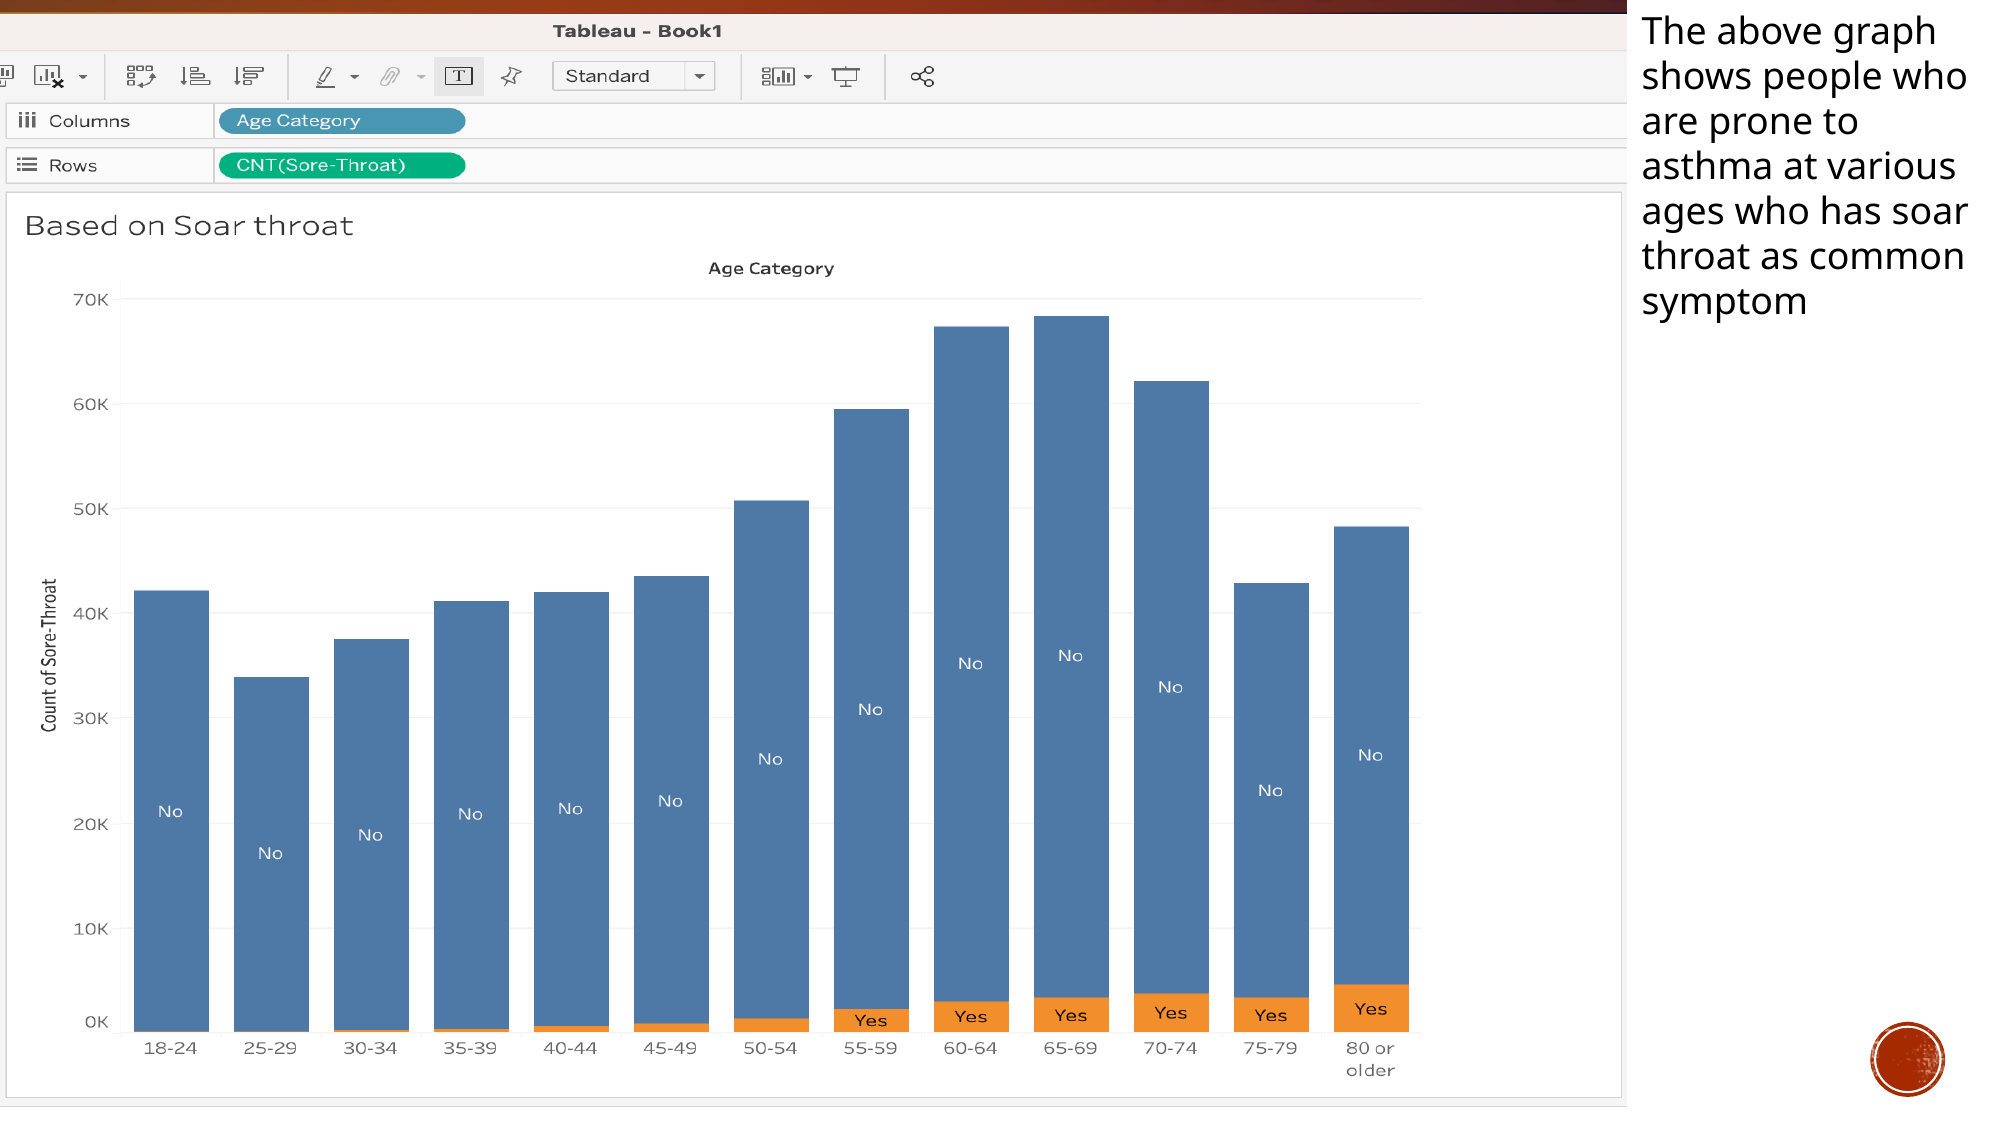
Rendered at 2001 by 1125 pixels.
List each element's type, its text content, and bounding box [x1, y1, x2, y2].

picture [0, 0, 1627, 1107]
text_box The above graph shows people who are prone to asthma at various ages who has soar throat as common symptom [1628, 0, 2000, 330]
